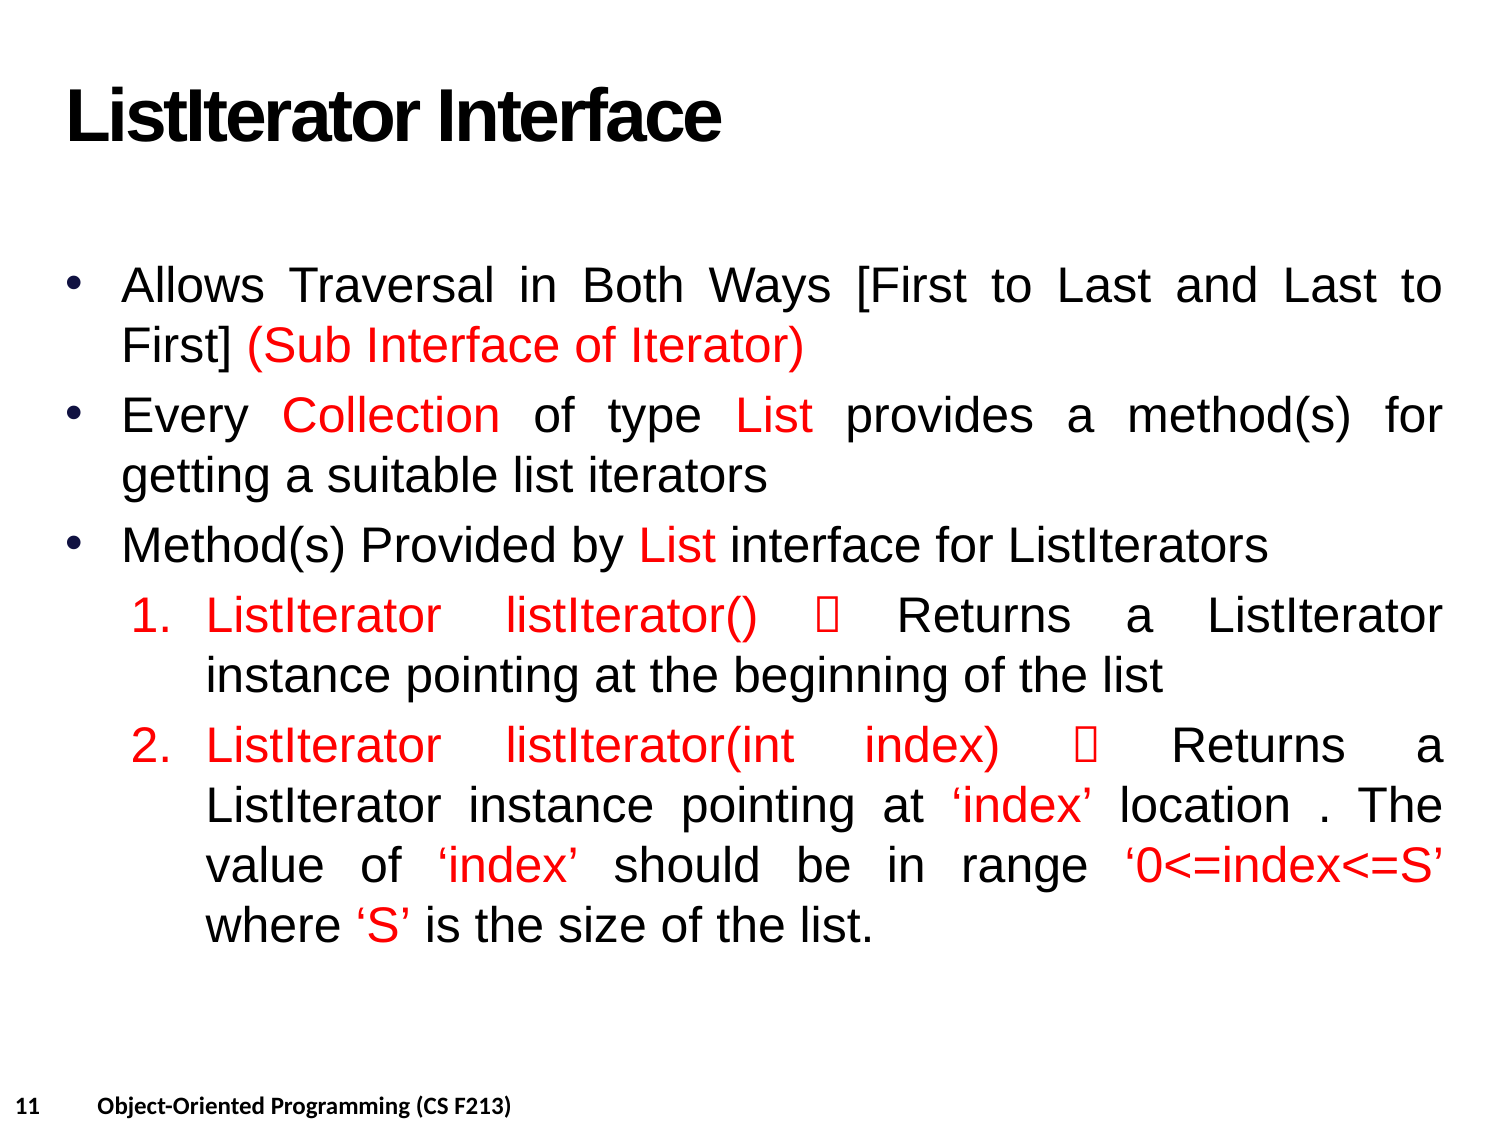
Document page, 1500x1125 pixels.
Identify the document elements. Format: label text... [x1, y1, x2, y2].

list Allows Traversal in Both Ways [First to Last and Last to First] (Sub Interface of Iterator) Every Collection of type List provides a method(s) for getting a suitable list iterators Method(s) Provided by List interface for ListIterators ListIterator listIterator()  Returns a ListIterator instance pointing at the beginning of the list ListIterator listIterator(int index)  Returns a ListIterator instance pointing at ‘index’ location . The value of ‘index’ should be in range ‘0<=index<=S’ where ‘S’ is the size of the list. [50, 245, 1459, 988]
list ListIterator Interface [50, 24, 1088, 213]
